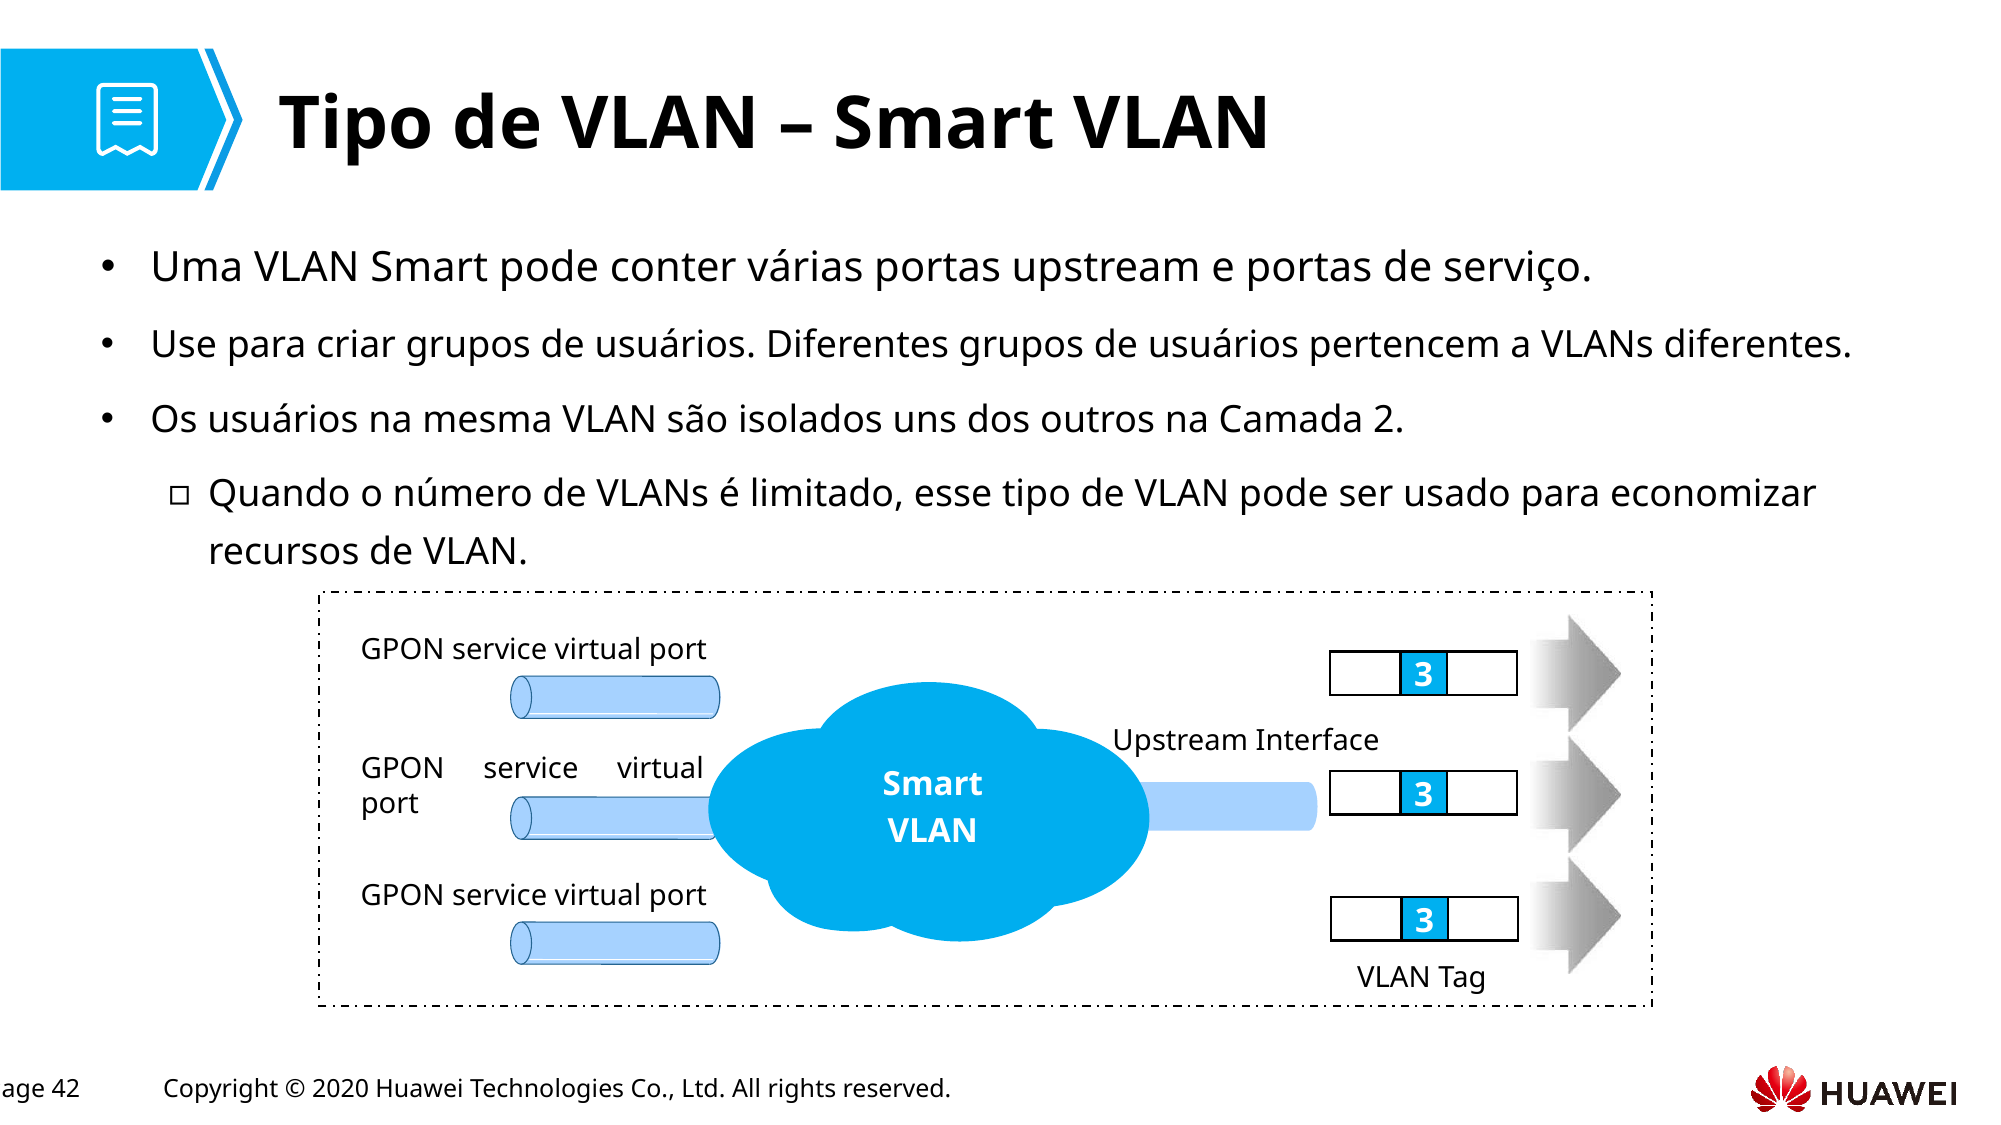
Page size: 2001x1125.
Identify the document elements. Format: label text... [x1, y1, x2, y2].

picture [696, 669, 1162, 954]
text_box [1162, 782, 1318, 831]
text_box GPON service virtual port [360, 749, 696, 820]
picture [1530, 856, 1621, 974]
text_box GPON service virtual port [360, 875, 696, 911]
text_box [510, 921, 721, 965]
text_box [510, 796, 696, 840]
text_box Uma VLAN Smart pode conter várias portas upstream e portas de serviço. Use para criar grupos de usuários. Diferentes grupos de usuários pertencem a VLANs diferentes. Os usuários na mesma VLAN são isolados uns dos outros na Camada 2. Quando o número de VLANs é limitado, esse tipo de VLAN pode ser usado para economizar recursos de VLAN. [87, 218, 1938, 987]
text_box [319, 592, 1653, 1006]
picture [1751, 1066, 1956, 1112]
picture [1530, 735, 1621, 853]
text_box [510, 675, 696, 719]
title Tipo de VLAN – Smart VLAN [261, 67, 1875, 173]
picture [1530, 614, 1621, 732]
